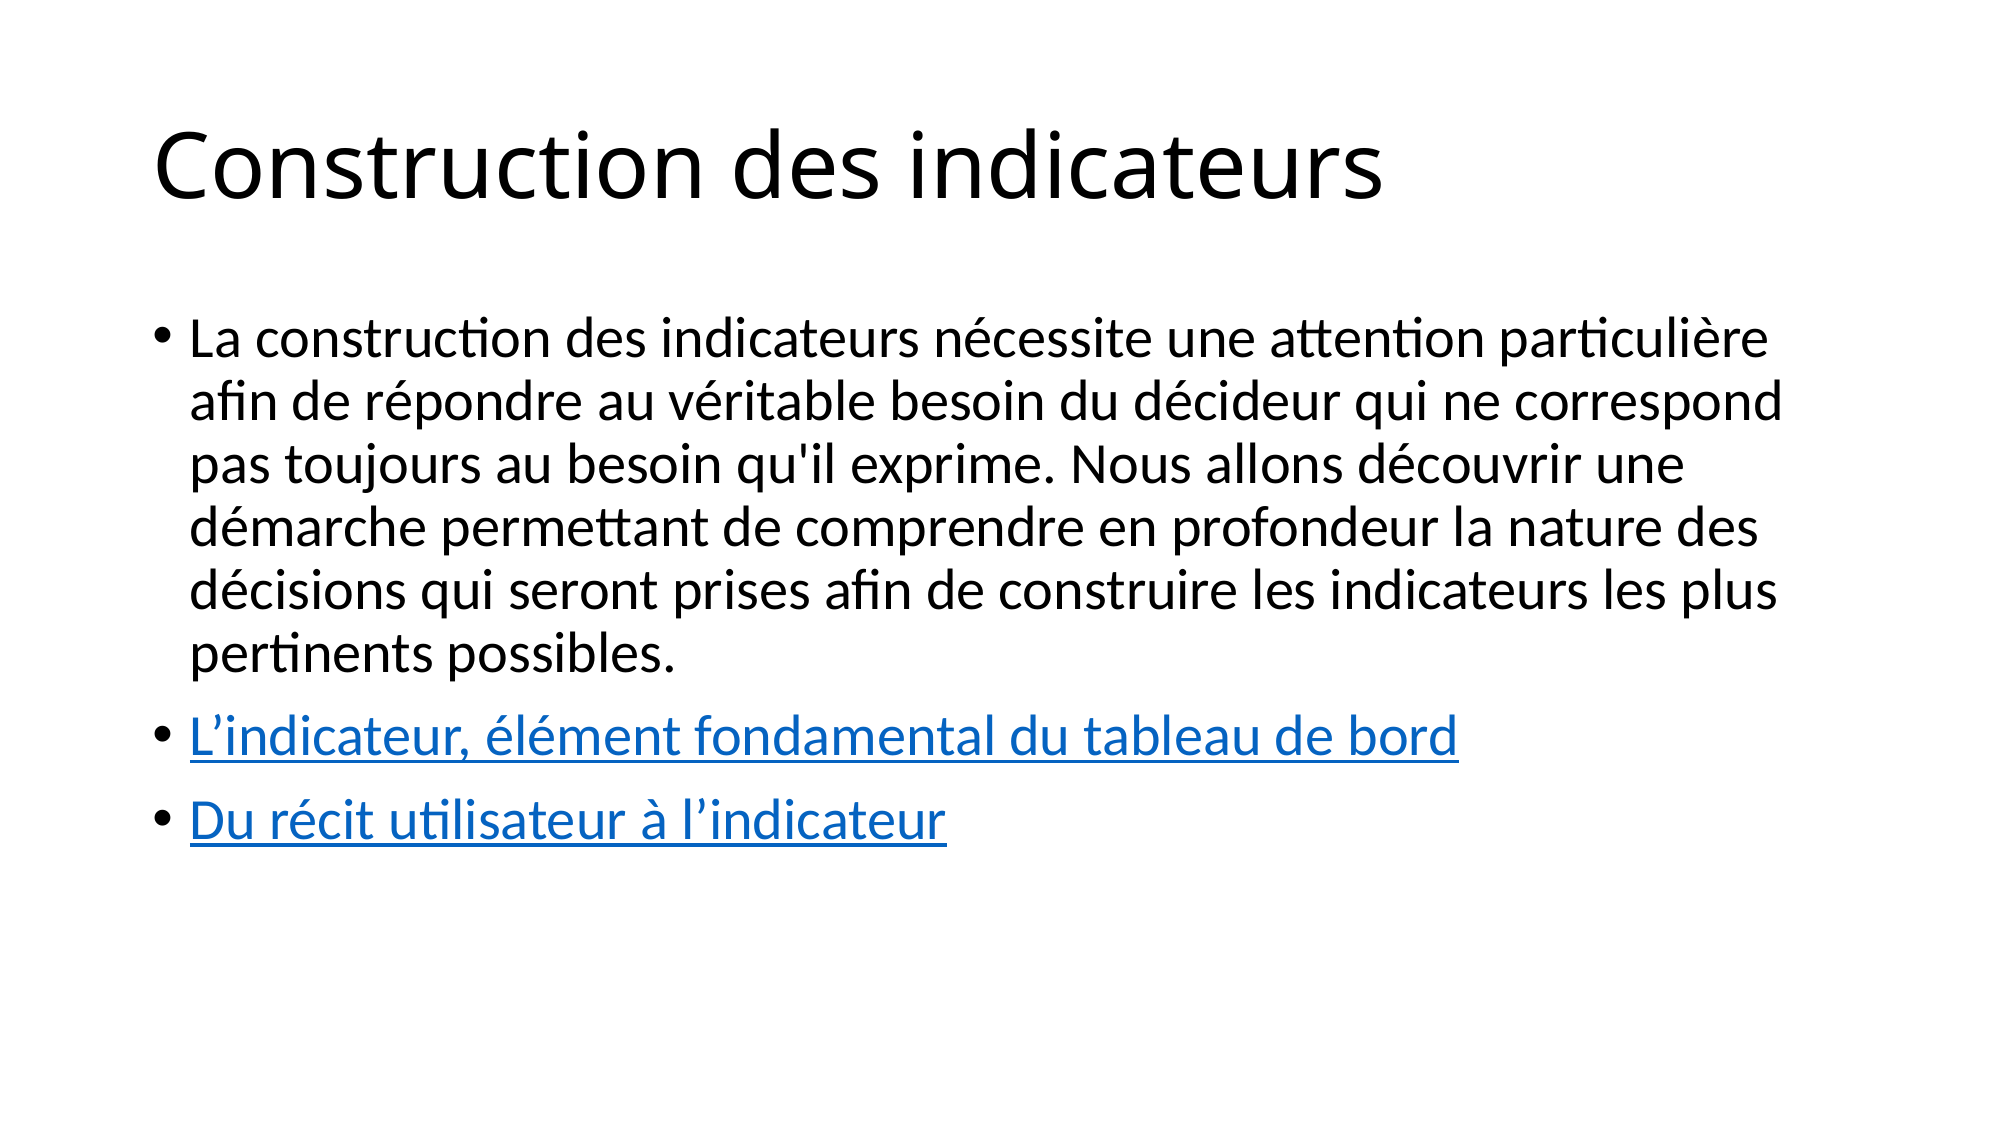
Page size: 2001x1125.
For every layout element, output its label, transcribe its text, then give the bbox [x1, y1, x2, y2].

title Construction des indicateurs [137, 59, 1863, 278]
list La construction des indicateurs nécessite une attention particulière afin de répondre au véritable besoin du décideur qui ne correspond pas toujours au besoin qu'il exprime. Nous allons découvrir une démarche permettant de comprendre en profondeur la nature des décisions qui seront prises afin de construire les indicateurs les plus pertinents possibles. L’indicateur, élément fondamental du tableau de bord Du récit utilisateur à l’indicateur [137, 299, 1863, 1014]
